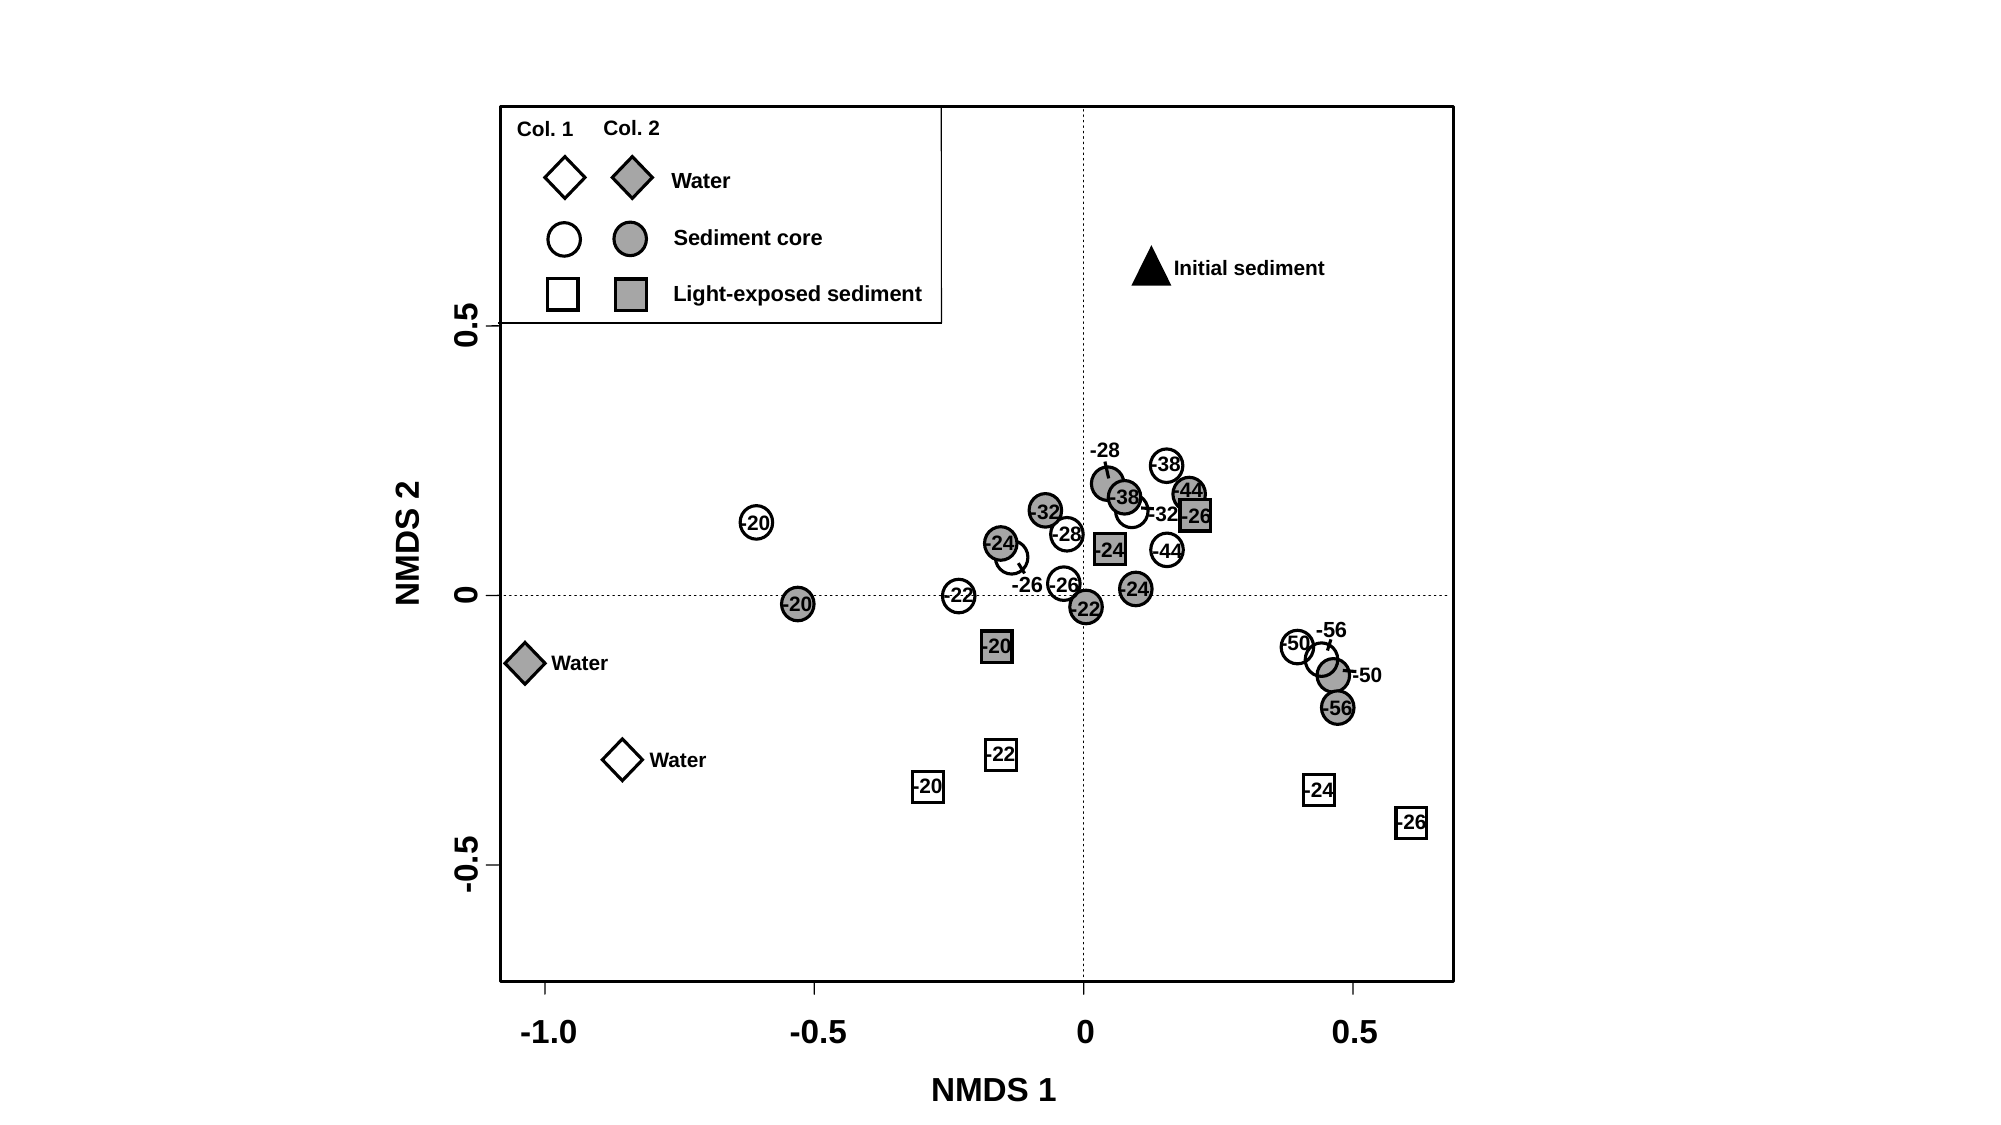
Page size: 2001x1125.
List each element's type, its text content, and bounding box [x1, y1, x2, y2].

text_box 0 [1076, 1010, 1095, 1051]
text_box Col. 1 [516, 115, 574, 141]
text_box Initial sediment [1173, 254, 1326, 280]
text_box [1080, 589, 1099, 595]
text_box Col. 2 [603, 114, 661, 140]
text_box -22 [943, 582, 974, 608]
text_box -22 [985, 740, 1016, 766]
text_box [1061, 516, 1079, 521]
text_box -0.5 [444, 836, 485, 894]
text_box -50 [1352, 661, 1383, 687]
text_box [1179, 499, 1212, 532]
text_box [1114, 479, 1135, 483]
text_box [546, 278, 579, 311]
text_box Sediment core [673, 223, 823, 251]
text_box -44 [1172, 476, 1204, 502]
text_box [1304, 643, 1339, 678]
text_box [990, 525, 1011, 529]
text_box [787, 586, 809, 590]
text_box [615, 278, 648, 311]
text_box [1032, 492, 1058, 498]
text_box [612, 221, 648, 257]
text_box -20 [981, 632, 1012, 658]
text_box [1123, 601, 1149, 607]
text_box [601, 738, 644, 782]
text_box NMDS 1 [931, 1068, 1058, 1109]
text_box [987, 555, 1014, 562]
text_box 0.5 [1331, 1010, 1378, 1051]
text_box [984, 738, 1017, 771]
text_box [1054, 547, 1079, 553]
text_box -20 [782, 590, 813, 616]
text_box -26 [1396, 808, 1427, 834]
text_box -0.5 [789, 1010, 847, 1051]
text_box [1282, 655, 1304, 665]
text_box -24 [1119, 575, 1150, 601]
text_box 0.5 [444, 302, 484, 349]
text_box [1303, 773, 1336, 807]
text_box [1150, 578, 1154, 599]
text_box [546, 221, 582, 258]
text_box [1327, 639, 1331, 651]
text_box [1395, 807, 1428, 840]
text_box -32 [1029, 498, 1061, 524]
text_box [739, 504, 774, 541]
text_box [1018, 563, 1025, 574]
text_box Water [649, 746, 707, 772]
text_box [911, 771, 944, 804]
text_box -1.0 [520, 1010, 578, 1051]
text_box [1155, 563, 1179, 568]
text_box -22 [1070, 595, 1101, 621]
text_box [1034, 524, 1057, 529]
text_box [980, 630, 1013, 663]
text_box -56 [1322, 694, 1353, 720]
text_box [544, 155, 586, 200]
text_box [1093, 533, 1126, 566]
text_box [500, 106, 1454, 982]
text_box [1155, 532, 1179, 537]
text_box [1075, 621, 1097, 625]
text_box -24 [984, 529, 1015, 555]
text_box [1131, 245, 1172, 286]
text_box Water [671, 166, 732, 193]
text_box -24 [1303, 776, 1334, 802]
text_box [1114, 496, 1148, 529]
text_box -26 [1011, 570, 1044, 597]
text_box [1111, 509, 1138, 516]
text_box [946, 608, 972, 614]
text_box [1051, 565, 1077, 571]
text_box -26 [1181, 502, 1212, 528]
text_box [1090, 466, 1125, 502]
text_box [785, 616, 811, 622]
text_box [1125, 571, 1147, 575]
text_box -38 [1109, 483, 1140, 509]
text_box -28 [1089, 436, 1120, 462]
text_box [1015, 533, 1019, 554]
text_box -44 [1152, 537, 1183, 563]
text_box [1052, 597, 1070, 602]
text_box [1104, 461, 1109, 479]
text_box [1326, 689, 1349, 694]
text_box [994, 540, 1029, 576]
text_box -24 [1094, 536, 1125, 562]
text_box -56 [1315, 615, 1348, 643]
text_box [504, 641, 546, 685]
text_box -26 [1049, 571, 1080, 597]
text_box -20 [912, 773, 943, 799]
text_box -28 [1051, 521, 1083, 547]
text_box [948, 578, 970, 582]
text_box -50 [1280, 629, 1311, 655]
text_box NMDS 2 [385, 480, 426, 607]
text_box Water [551, 649, 609, 675]
text_box [1316, 658, 1351, 693]
text_box [1325, 720, 1351, 726]
text_box [1152, 476, 1172, 484]
text_box [611, 155, 654, 200]
text_box 0 [444, 586, 484, 605]
text_box -32 [1148, 500, 1179, 526]
text_box -38 [1150, 450, 1181, 476]
text_box Light-exposed sediment [673, 279, 923, 306]
